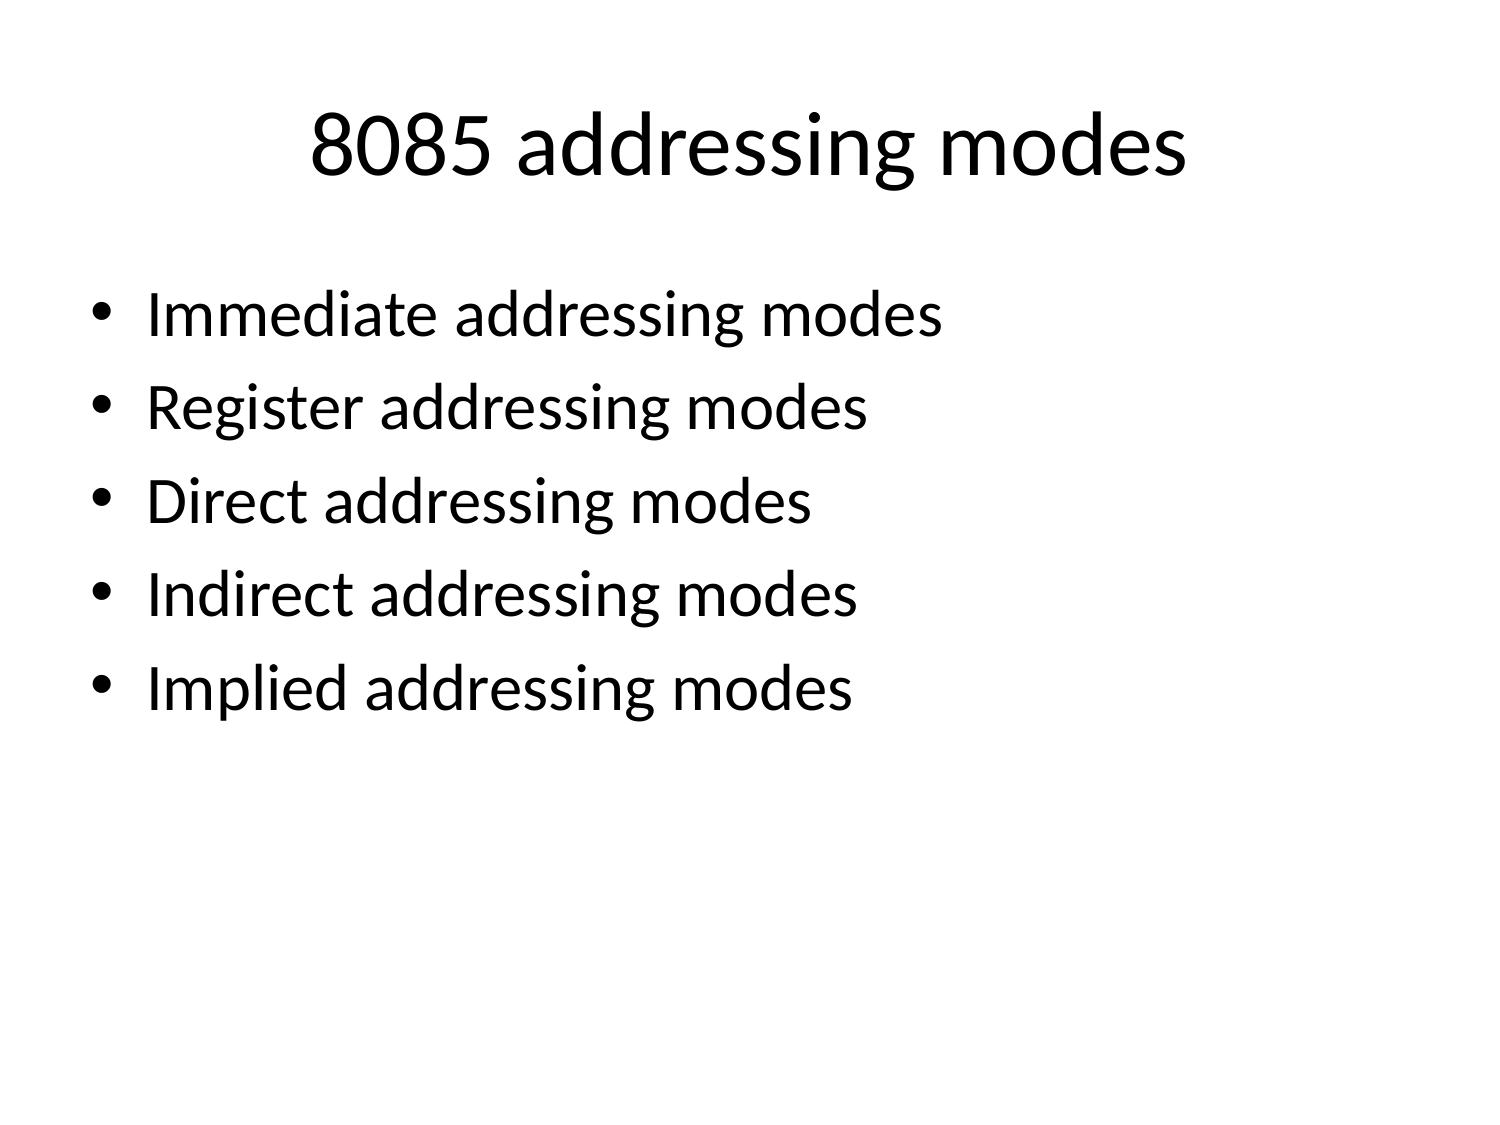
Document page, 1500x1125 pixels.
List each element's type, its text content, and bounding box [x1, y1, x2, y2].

title 8085 addressing modes [75, 45, 1425, 233]
list Immediate addressing modes Register addressing modes Direct addressing modes Indirect addressing modes Implied addressing modes [75, 262, 1425, 1005]
